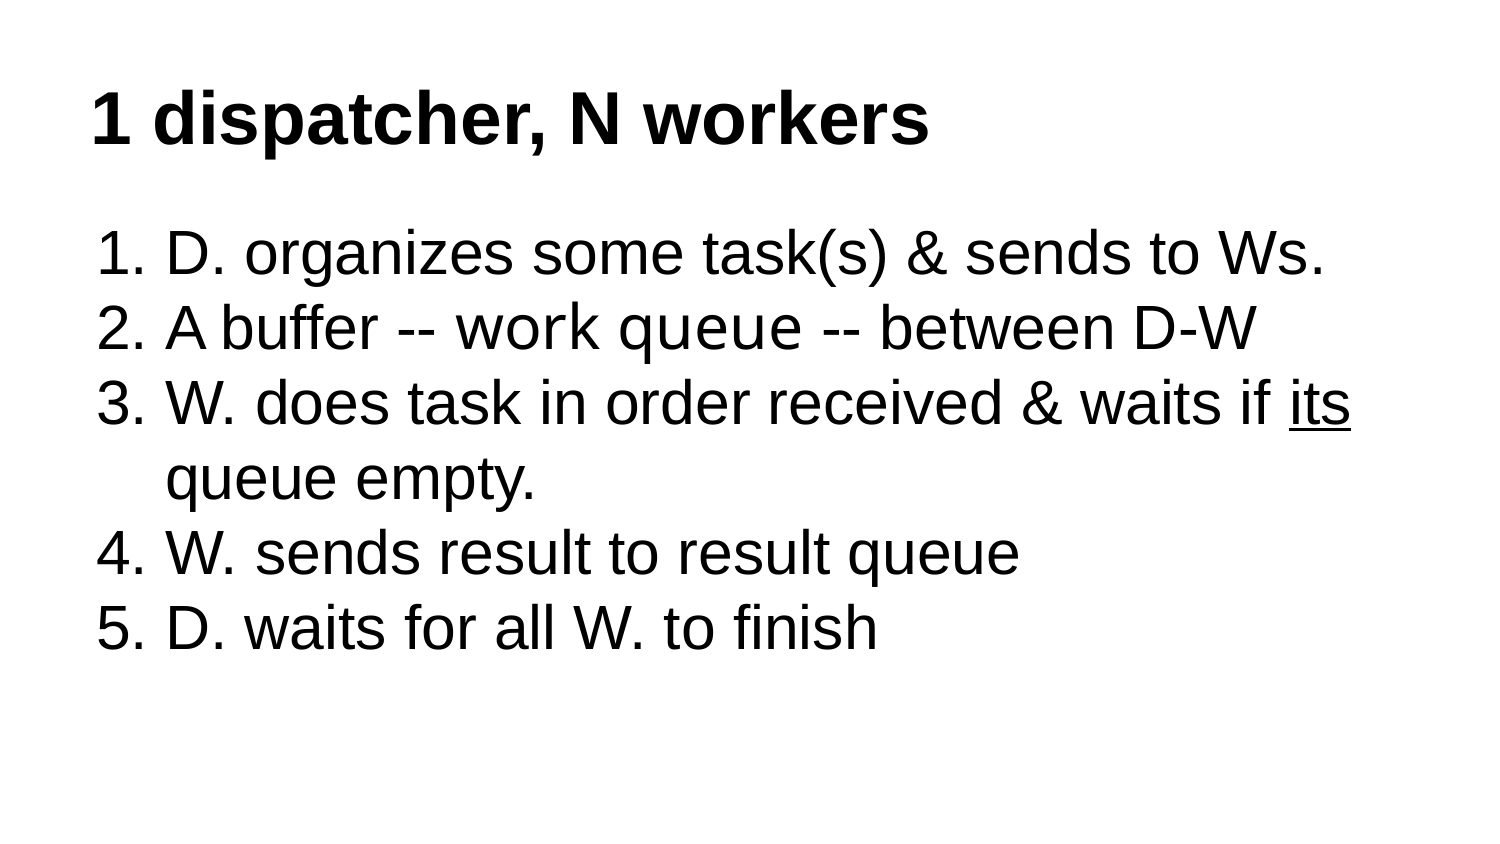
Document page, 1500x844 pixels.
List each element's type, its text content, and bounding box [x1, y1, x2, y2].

title 1 dispatcher, N workers [75, 33, 1425, 175]
list D. organizes some task(s) & sends to Ws. A buffer -- work queue -- between D-W W. does task in order received & waits if its queue empty. W. sends result to result queue D. waits for all W. to finish [75, 196, 1425, 808]
